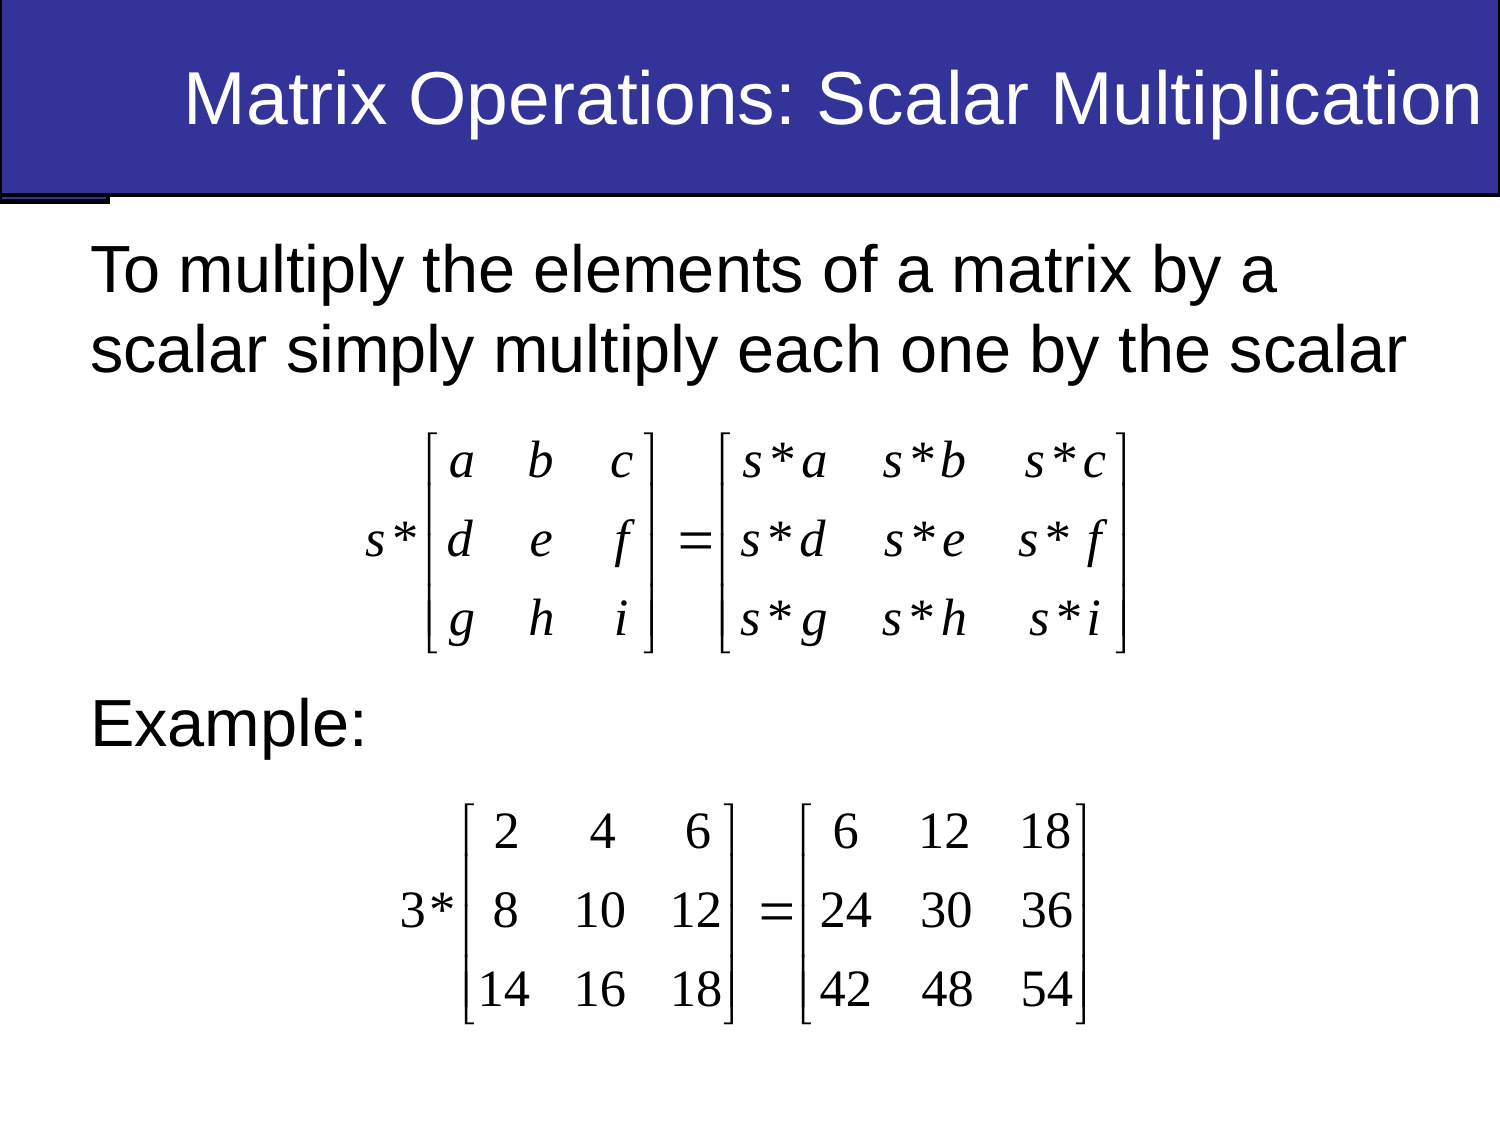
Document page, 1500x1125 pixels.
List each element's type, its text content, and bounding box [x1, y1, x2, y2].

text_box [356, 420, 1144, 667]
list To multiply the elements of a matrix by a scalar simply multiply each one by the scalar Example: [75, 218, 1425, 1125]
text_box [392, 791, 1107, 1038]
title Matrix Operations: Scalar Multiplication [0, 0, 1500, 197]
